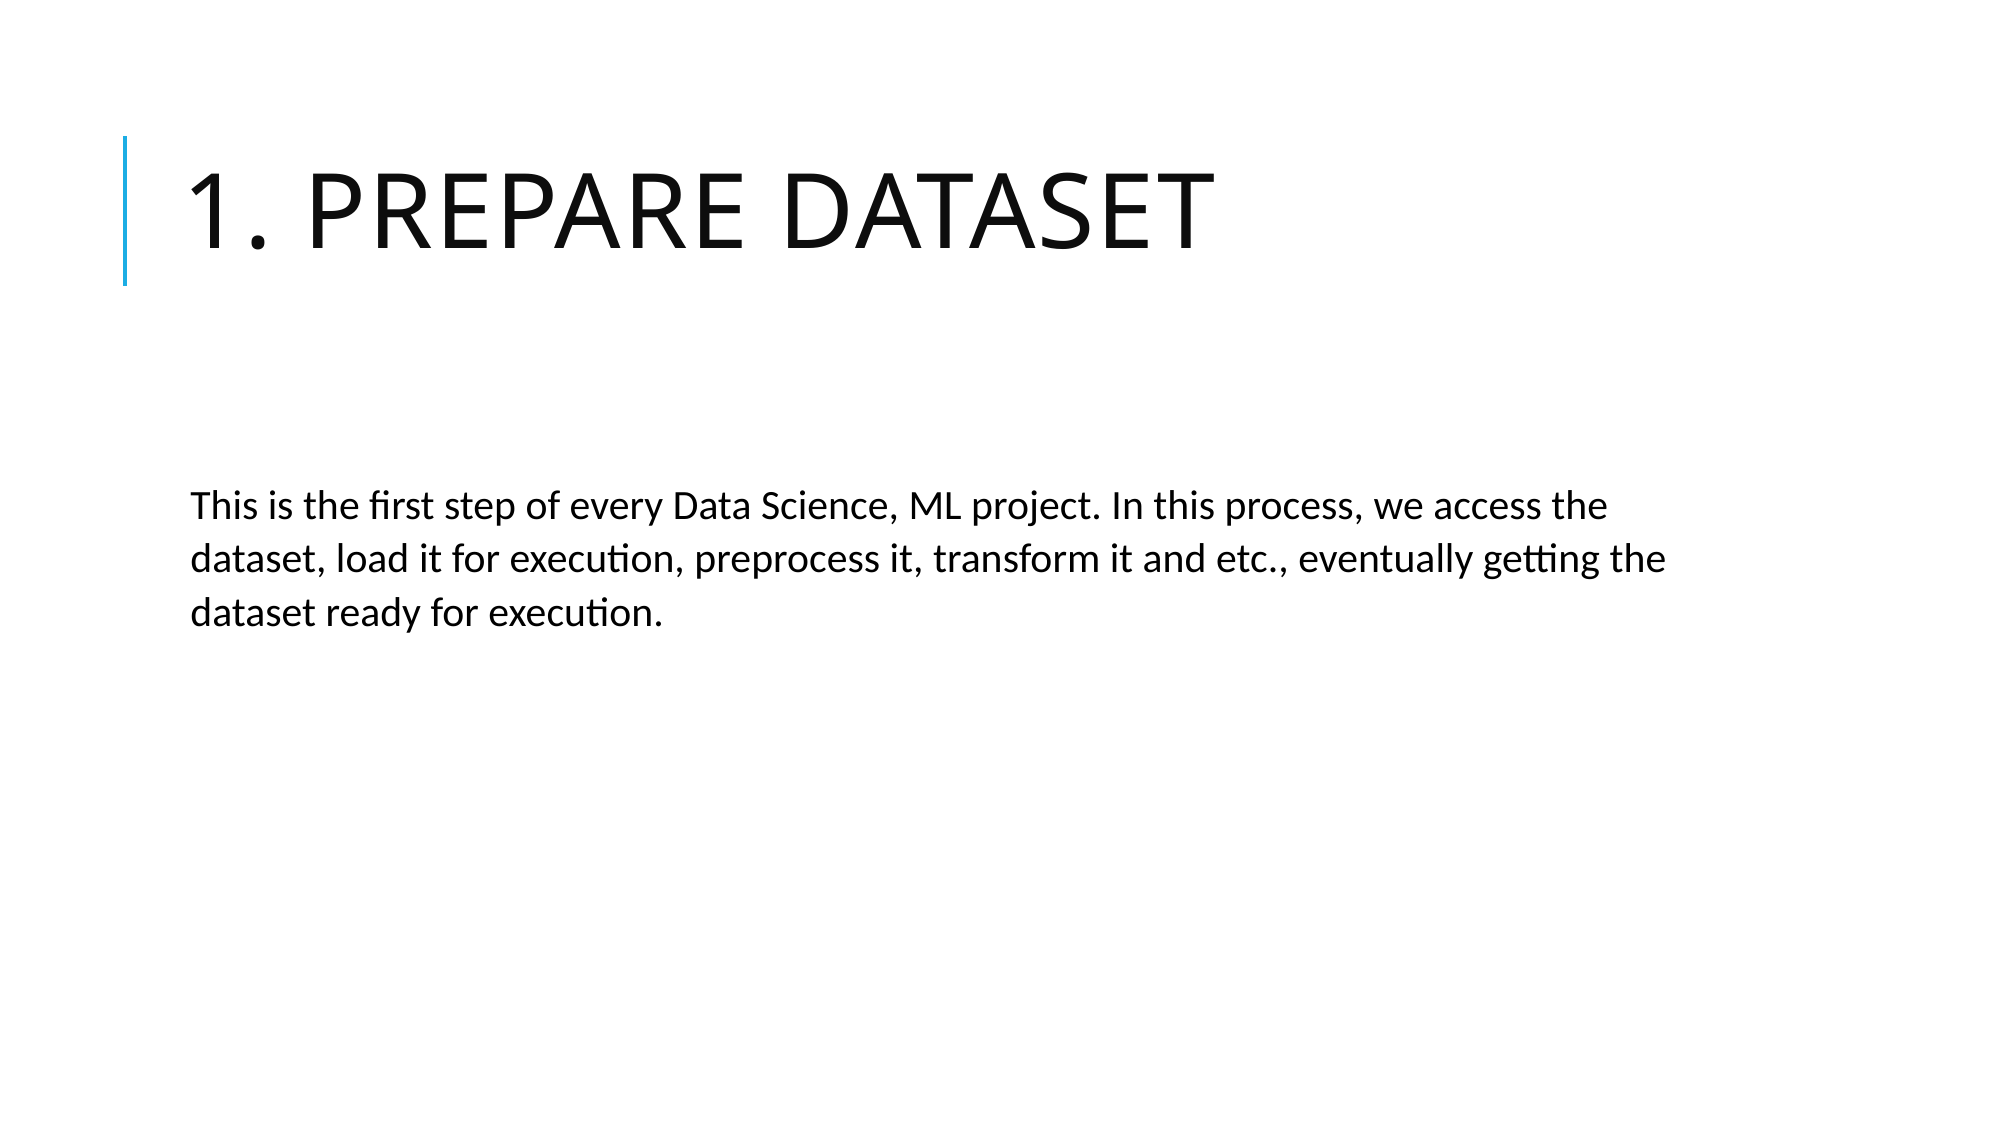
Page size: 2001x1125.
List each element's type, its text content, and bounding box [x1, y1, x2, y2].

list This is the first step of every Data Science, ML project. In this process, we access the dataset, load it for execution, preprocess it, transform it and etc., eventually getting the dataset ready for execution. [168, 375, 1763, 1035]
title 1. Prepare dataset [168, 96, 1763, 342]
